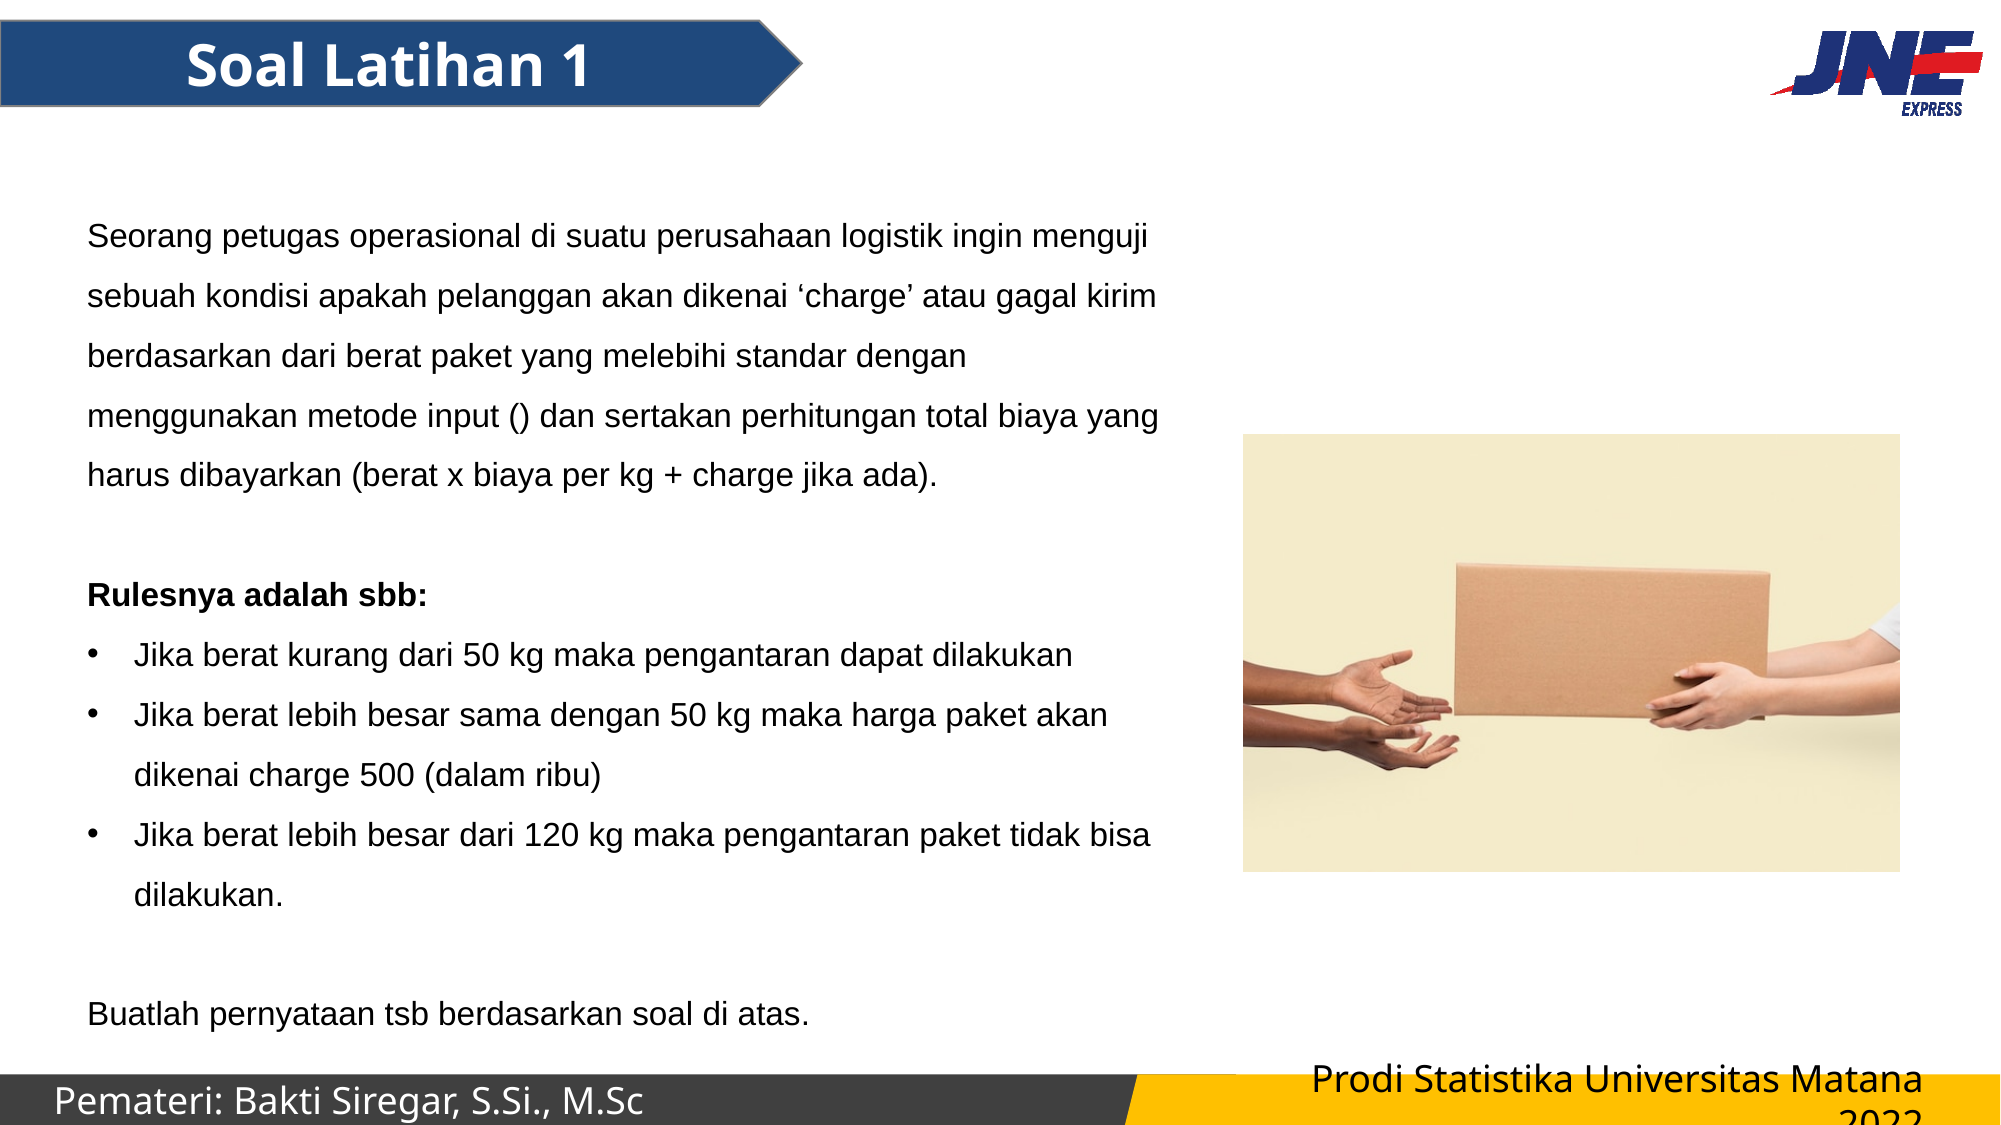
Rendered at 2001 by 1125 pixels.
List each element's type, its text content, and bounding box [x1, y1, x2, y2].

text_box [745, 208, 797, 259]
picture [1770, 31, 1983, 116]
text_box Soal Latihan 1 [0, 19, 804, 108]
text_box Seorang petugas operasional di suatu perusahaan logistik ingin menguji sebuah kondisi apakah pelanggan akan dikenai ‘charge’ atau gagal kirim berdasarkan dari berat paket yang melebihi standar dengan menggunakan metode input () dan sertakan perhitungan total biaya yang harus dibayarkan (berat x biaya per kg + charge jika ada). Rulesnya adalah sbb: Jika berat kurang dari 50 kg maka pengantaran dapat dilakukan Jika berat lebih besar sama dengan 50 kg maka harga paket akan dikenai charge 500 (dalam ribu) Jika berat lebih besar dari 120 kg maka pengantaran paket tidak bisa dilakukan. Buatlah pernyataan tsb berdasarkan soal di atas. [52, 186, 1187, 502]
picture [1243, 434, 1900, 872]
